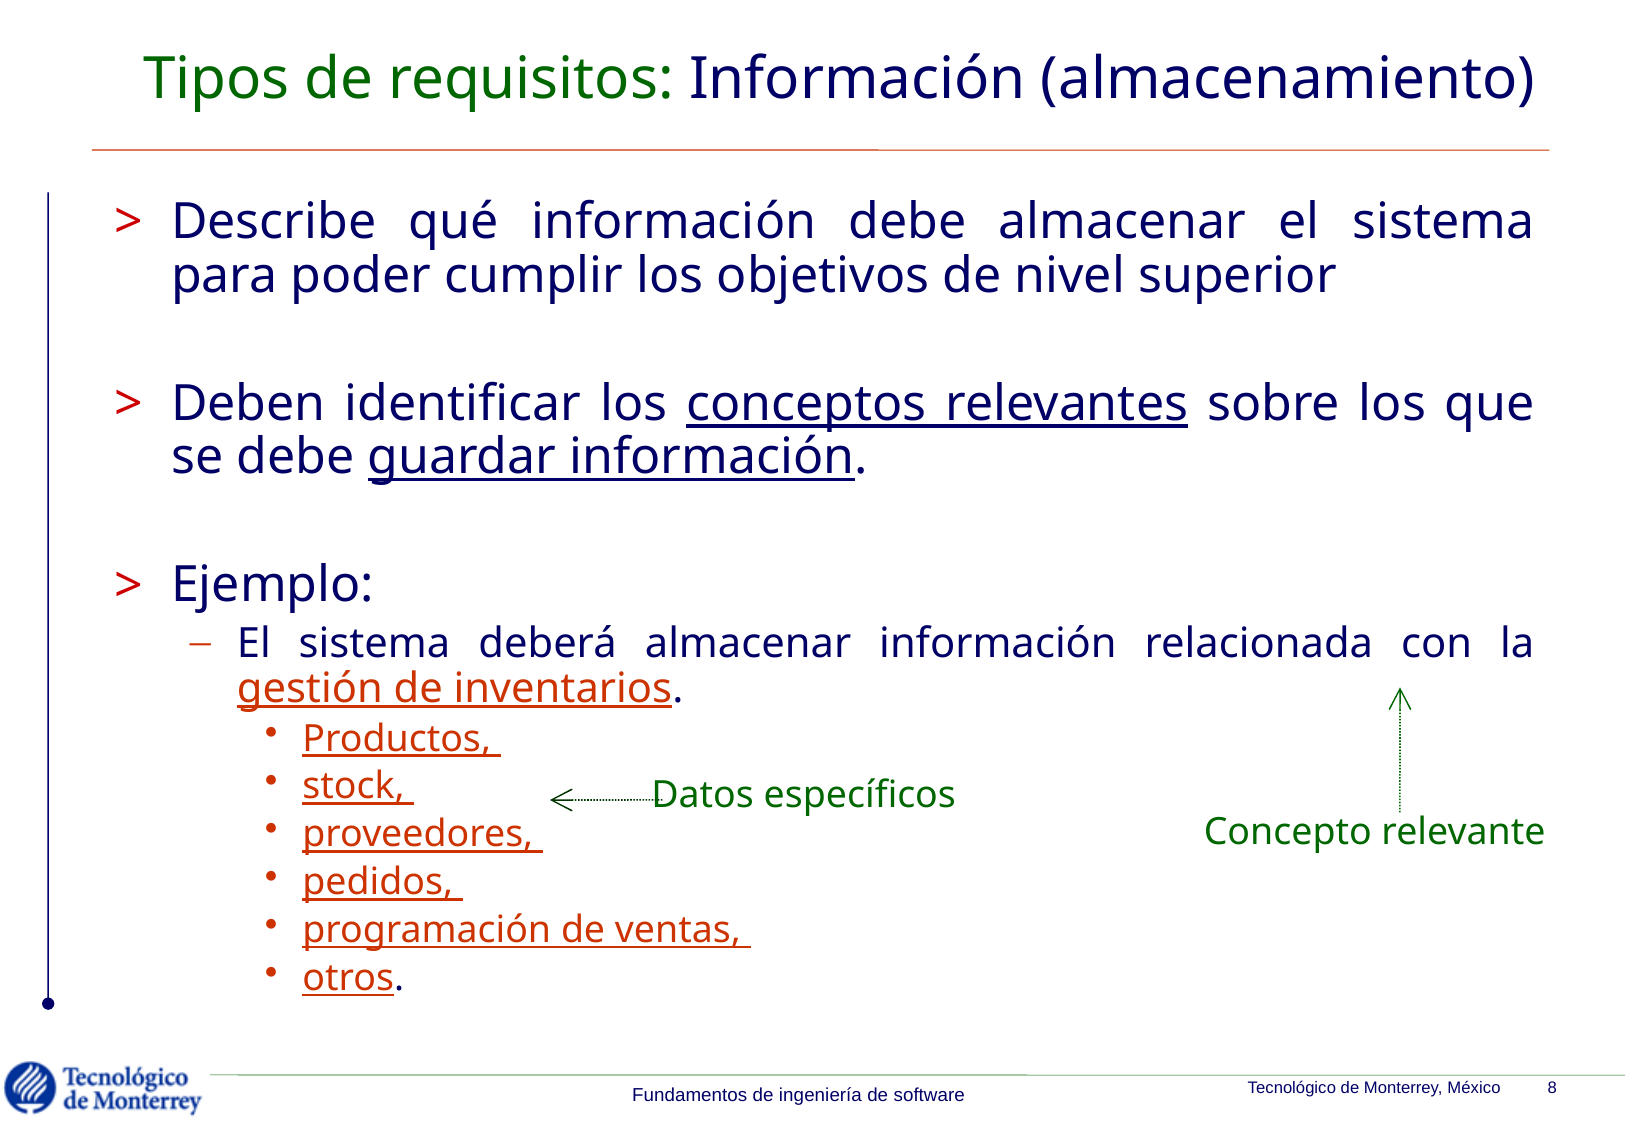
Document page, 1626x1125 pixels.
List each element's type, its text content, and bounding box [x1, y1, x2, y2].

text_box [1388, 687, 1412, 711]
picture [0, 1060, 210, 1123]
list Describe qué información debe almacenar el sistema para poder cumplir los objetivos de nivel superior Deben identificar los conceptos relevantes sobre los que se debe guardar información. Ejemplo: El sistema deberá almacenar información relacionada con la gestión de inventarios. Productos, stock, proveedores, pedidos, programación de ventas, otros. [99, 187, 1550, 1050]
title Tipos de requisitos: Información (almacenamiento) [99, 12, 1550, 138]
text_box [549, 788, 574, 812]
text_box Datos específicos [636, 762, 971, 823]
text_box Concepto relevante [1188, 799, 1561, 860]
